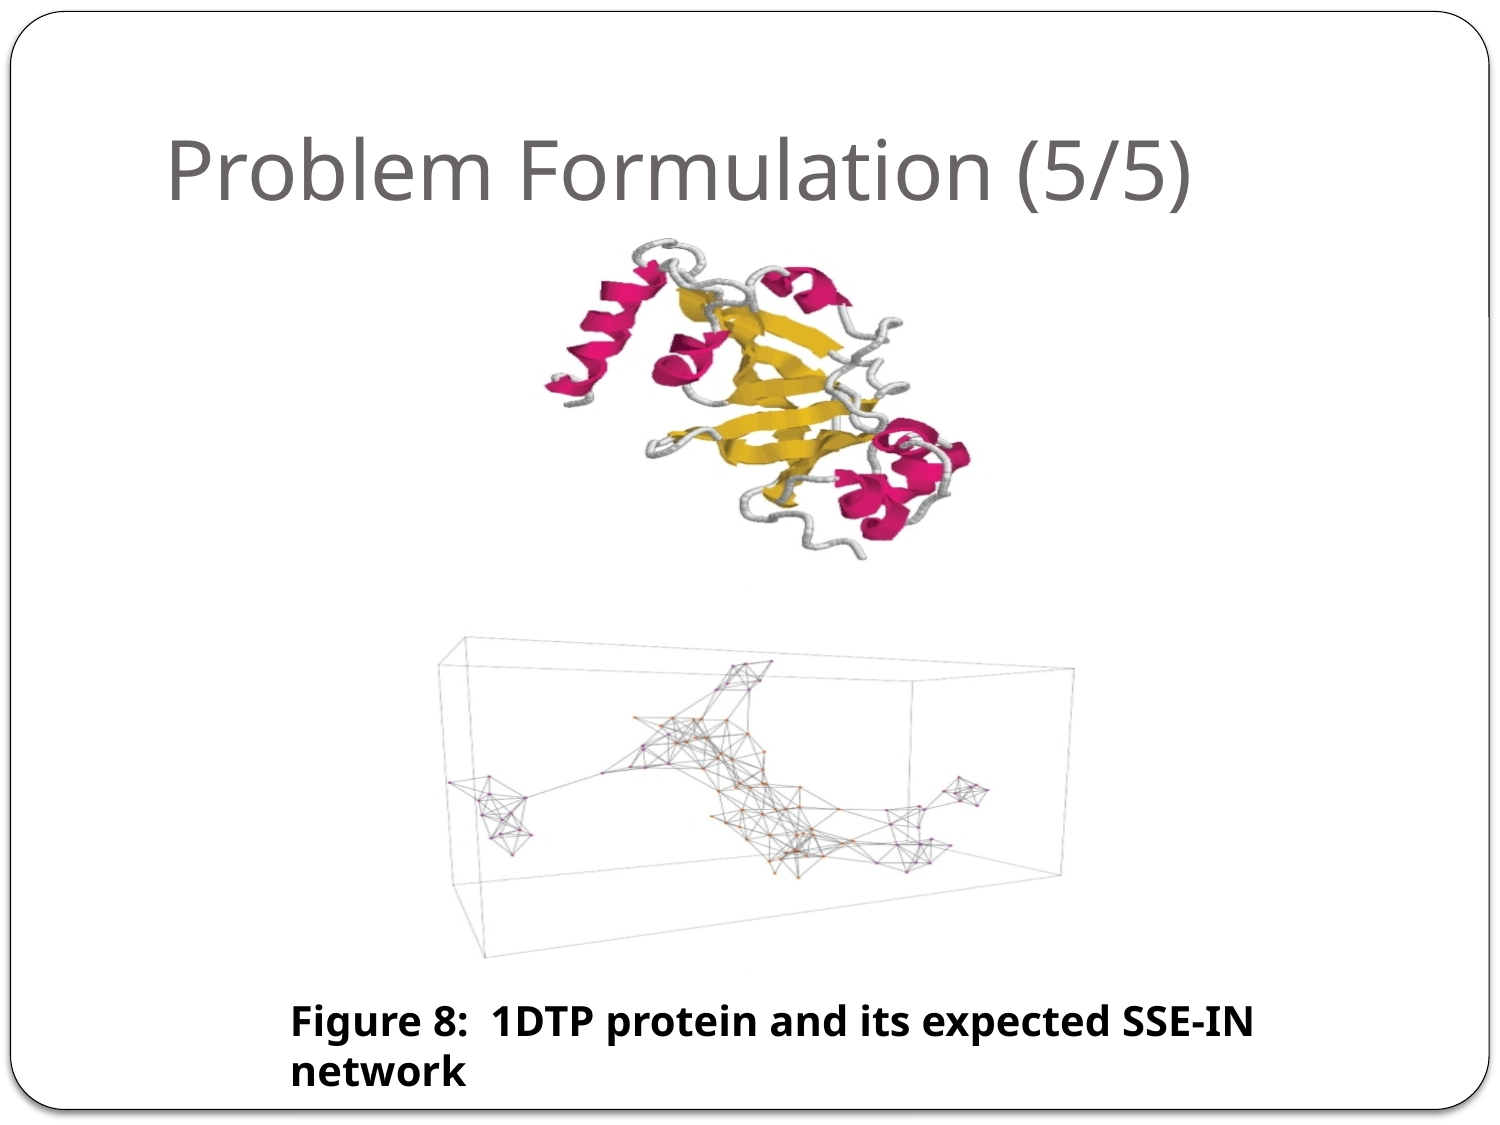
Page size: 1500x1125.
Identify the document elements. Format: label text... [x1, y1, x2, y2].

title Problem Formulation (5/5) [150, 45, 1425, 233]
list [437, 237, 1076, 988]
text_box Figure 8: 1DTP protein and its expected SSE-IN network [274, 987, 1338, 1103]
